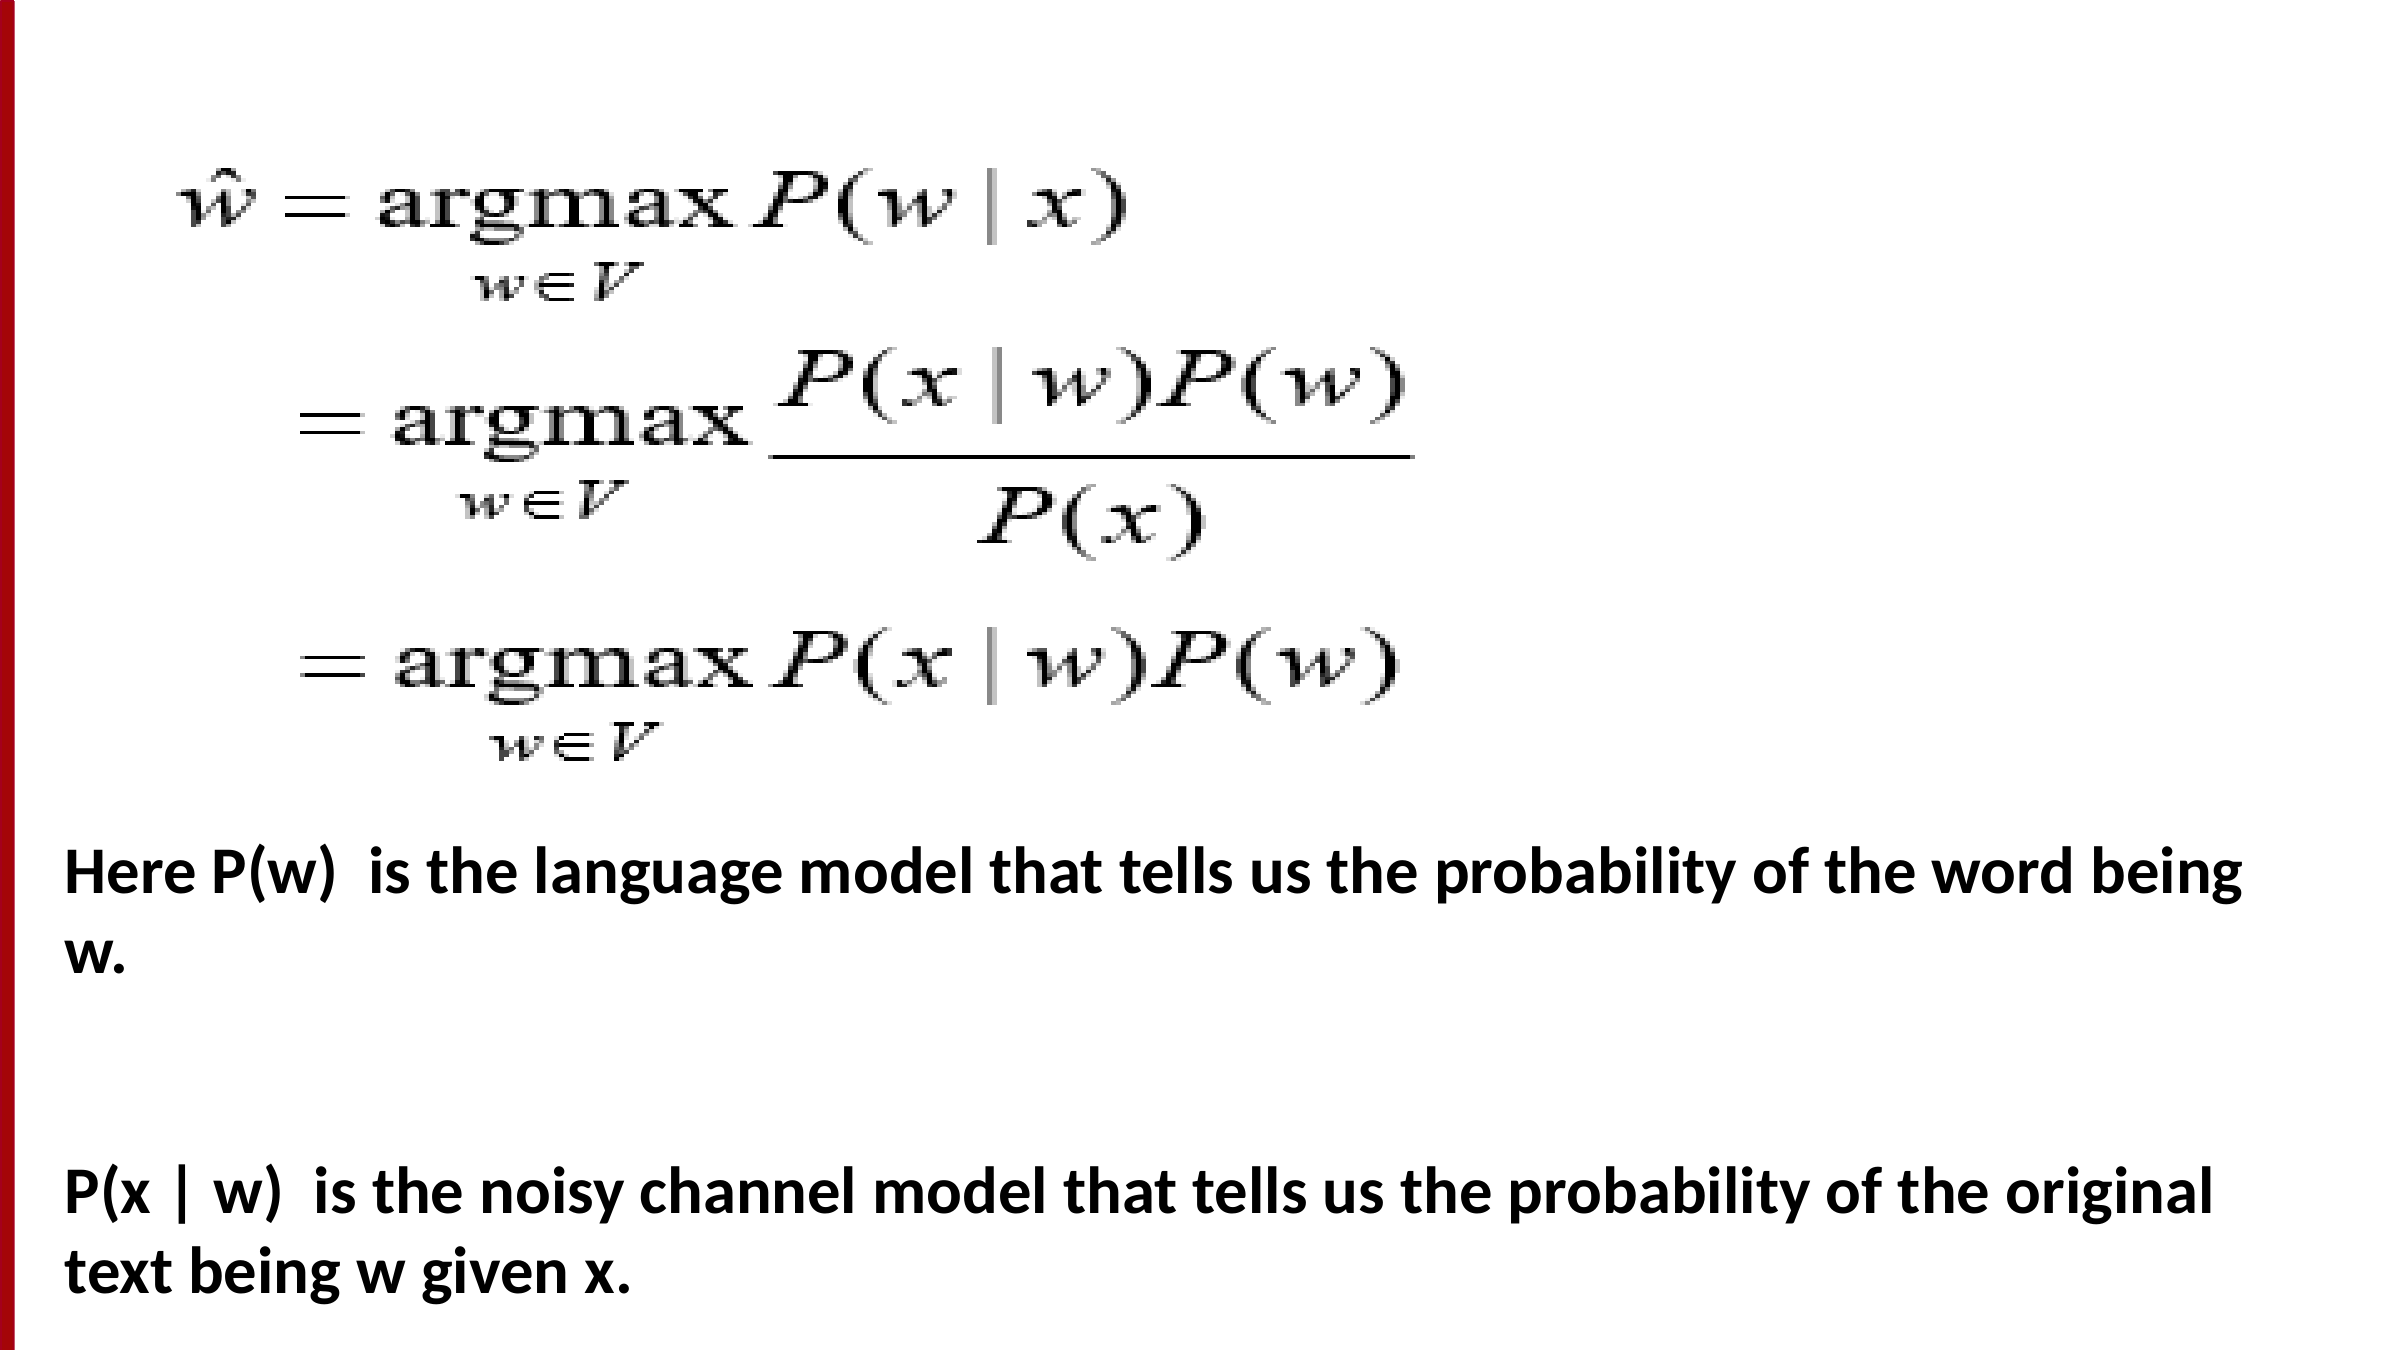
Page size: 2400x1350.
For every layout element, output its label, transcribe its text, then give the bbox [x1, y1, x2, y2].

text_box Here P(w) is the language model that tells us the probability of the word being w. P(x | w) is the noisy channel model that tells us the probability of the original text being w given x. [50, 819, 2325, 1315]
picture [87, 112, 1476, 835]
